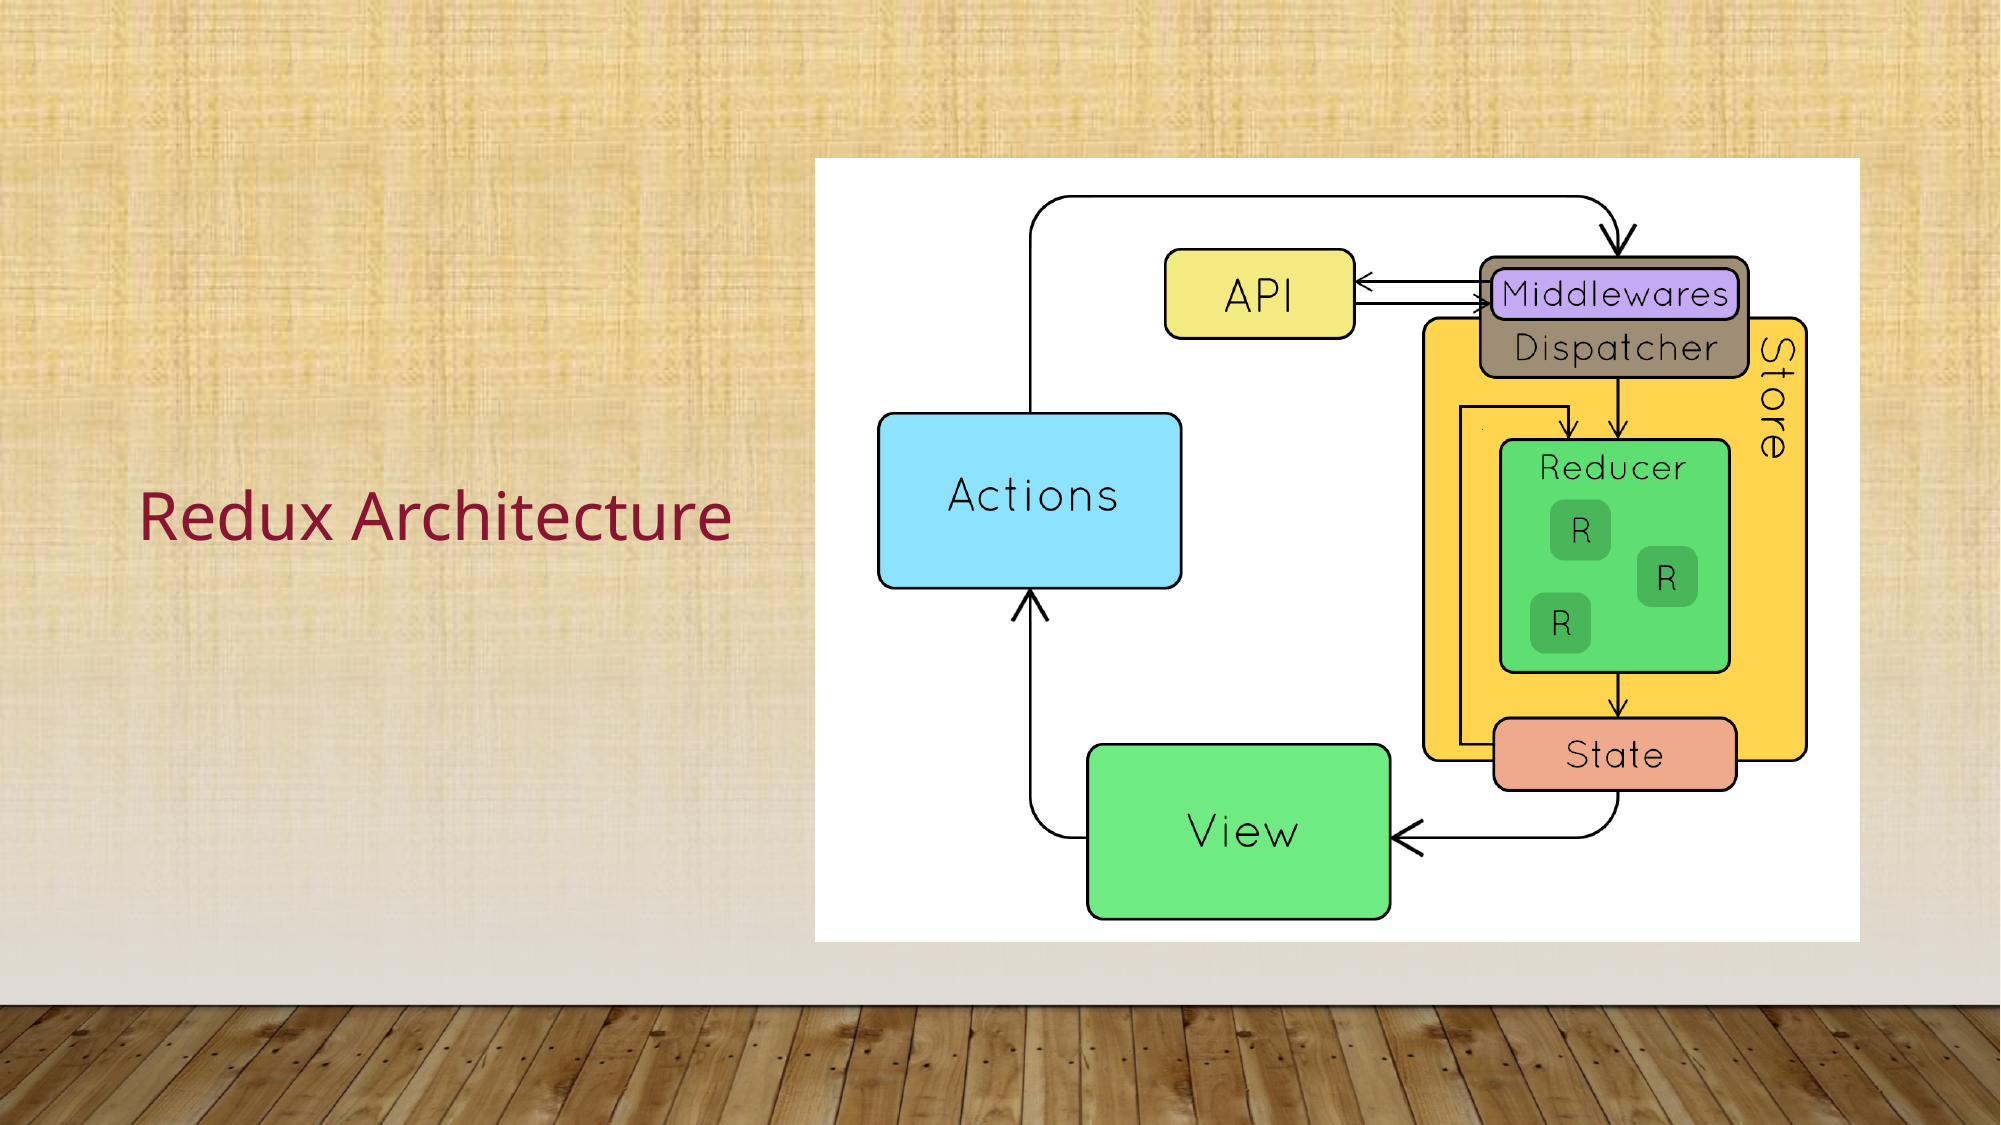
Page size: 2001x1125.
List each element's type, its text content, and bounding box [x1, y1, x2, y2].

picture [0, 0, 2001, 942]
picture [0, 1005, 2001, 1125]
text_box Redux Architecture [122, 466, 749, 562]
